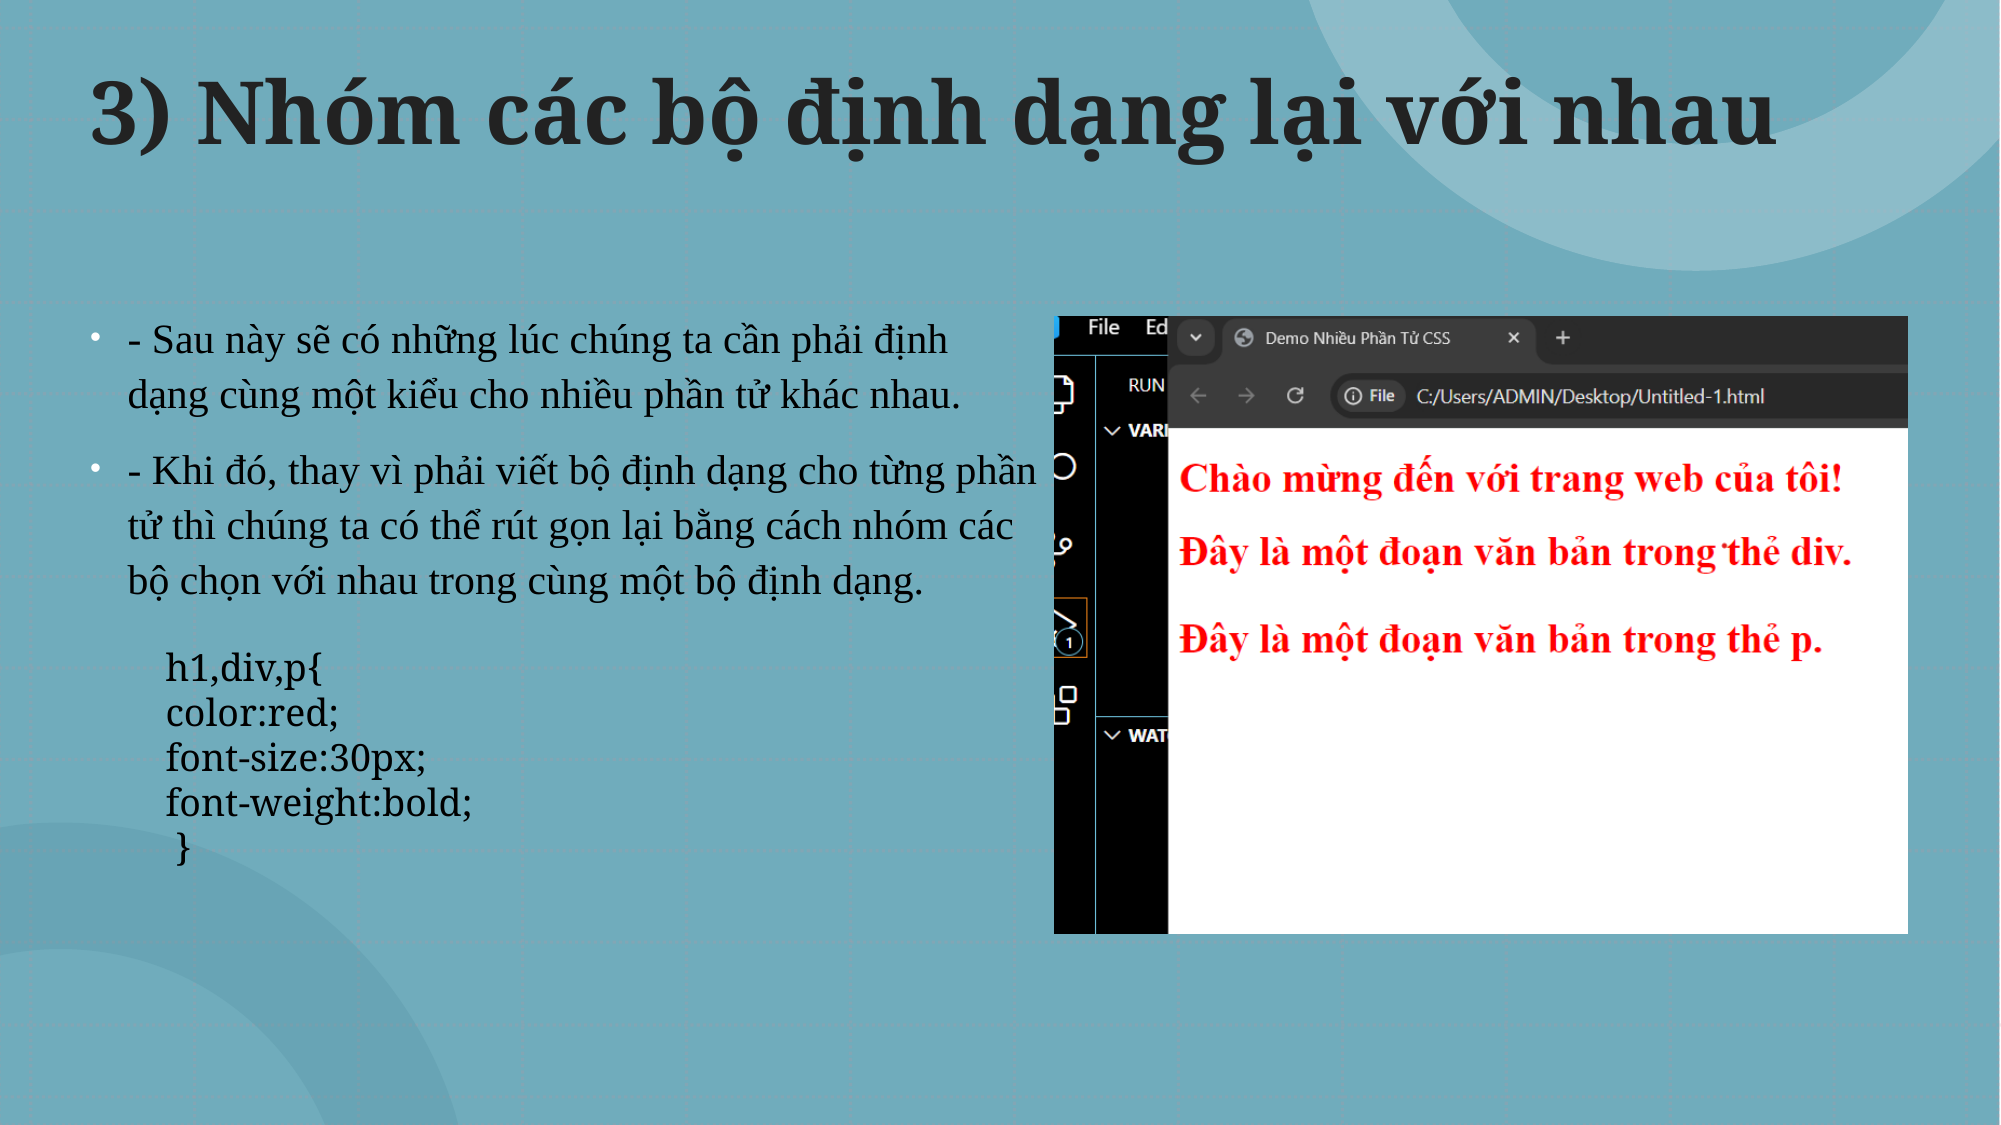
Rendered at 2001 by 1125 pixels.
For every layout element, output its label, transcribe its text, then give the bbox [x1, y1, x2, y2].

text_box h1,div,p{ color:red; font-size:30px; font-weight:bold; } [150, 636, 565, 877]
picture [1054, 316, 1908, 934]
list - Sau này sẽ có những lúc chúng ta cần phải định dạng cùng một kiểu cho nhiều phần tử khác nhau. - Khi đó, thay vì phải viết bộ định dạng cho từng phần tử thì chúng ta có thể rút gọn lại bằng cách nhóm các bộ chọn với nhau trong cùng một bộ định dạng. [75, 299, 1055, 1014]
title 3) Nhóm các bộ định dạng lại với nhau [75, 59, 1834, 278]
